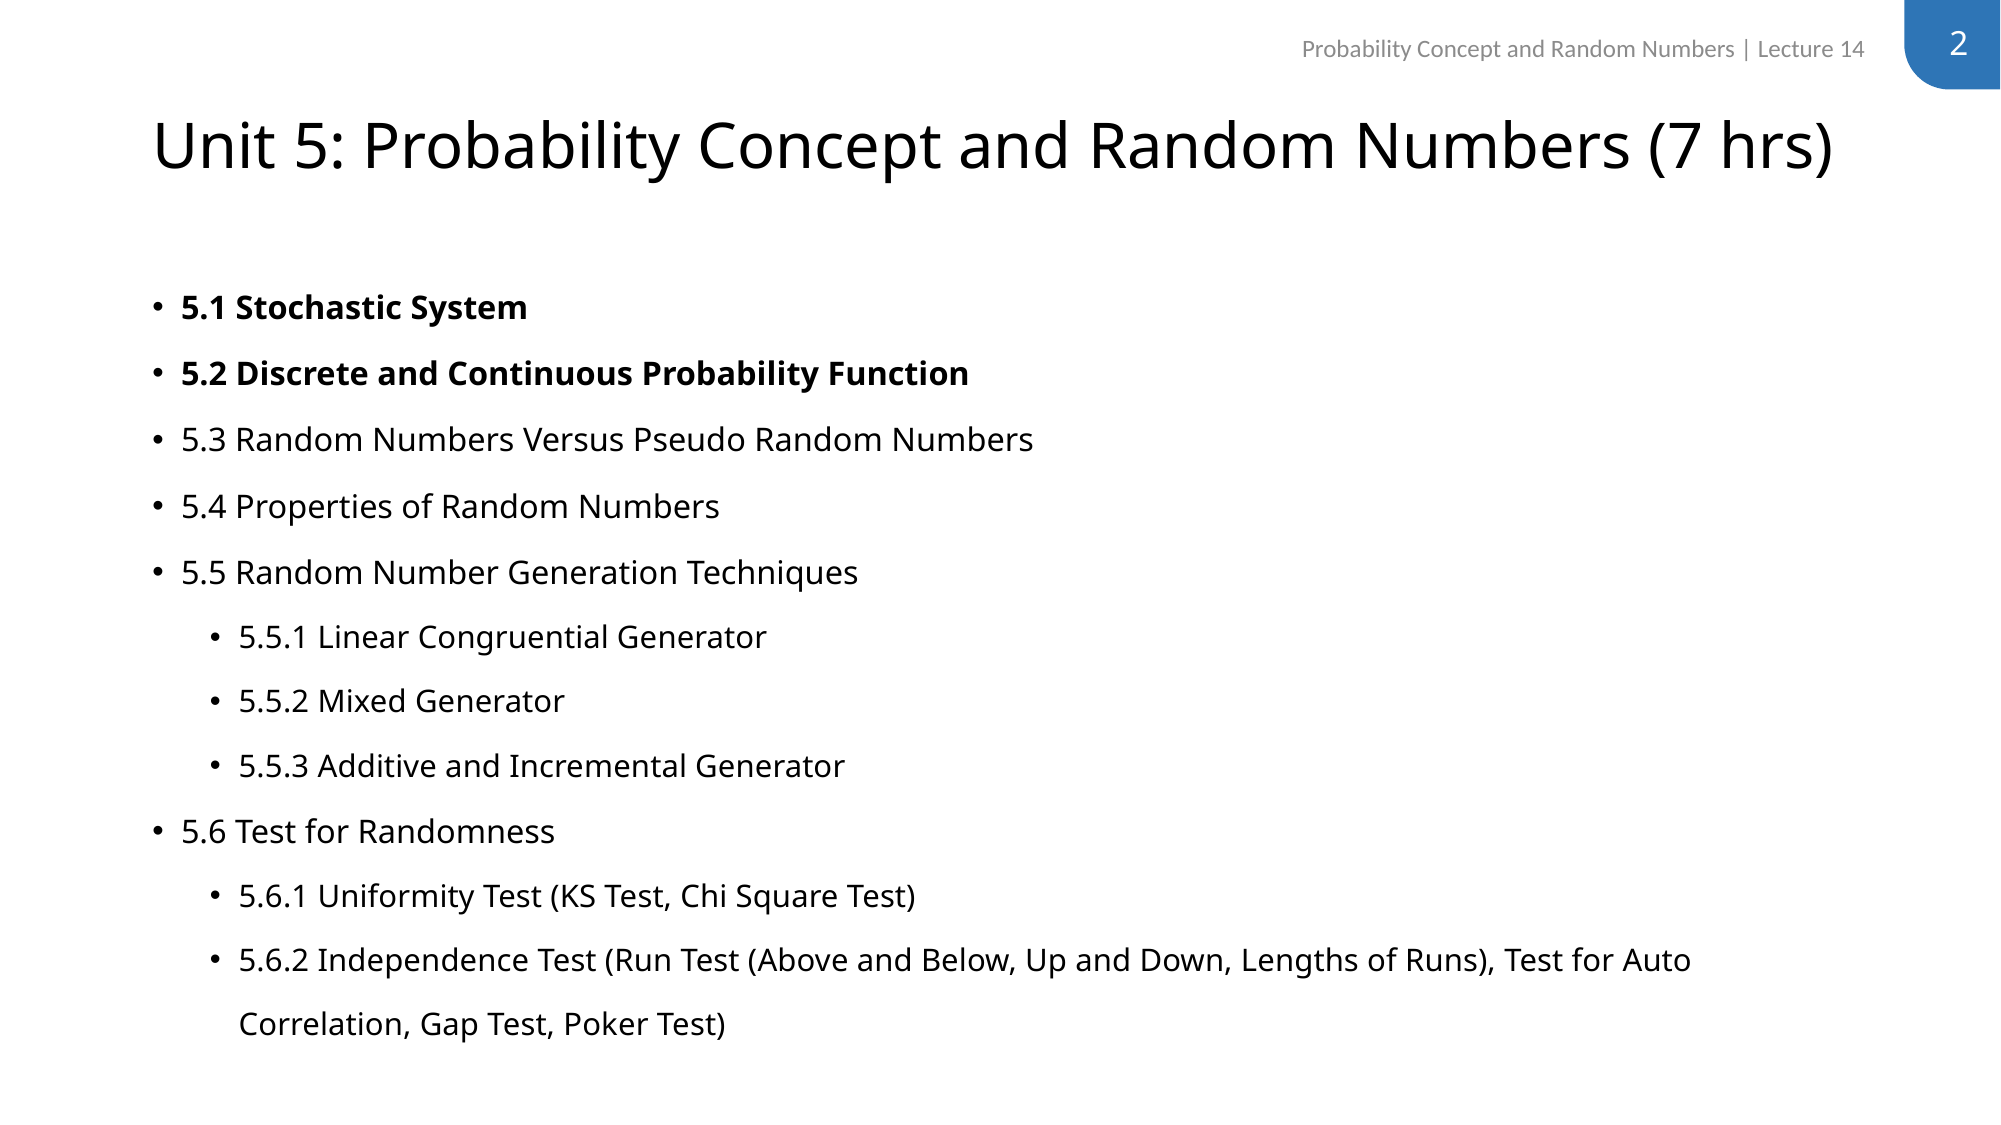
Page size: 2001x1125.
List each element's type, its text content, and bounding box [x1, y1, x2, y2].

list 5.1 Stochastic System 5.2 Discrete and Continuous Probability Function 5.3 Random Numbers Versus Pseudo Random Numbers 5.4 Properties of Random Numbers 5.5 Random Number Generation Techniques 5.5.1 Linear Congruential Generator 5.5.2 Mixed Generator 5.5.3 Additive and Incremental Generator 5.6 Test for Randomness 5.6.1 Uniformity Test (KS Test, Chi Square Test) 5.6.2 Independence Test (Run Test (Above and Below, Up and Down, Lengths of Runs), Test for Auto Correlation, Gap Test, Poker Test) [137, 254, 1863, 1062]
slide_number 2 [1887, 14, 1984, 75]
footer Probability Concept and Random Numbers | Lecture 14 [1205, 17, 1881, 78]
title Unit 5: Probability Concept and Random Numbers (7 hrs) [137, 59, 1863, 231]
